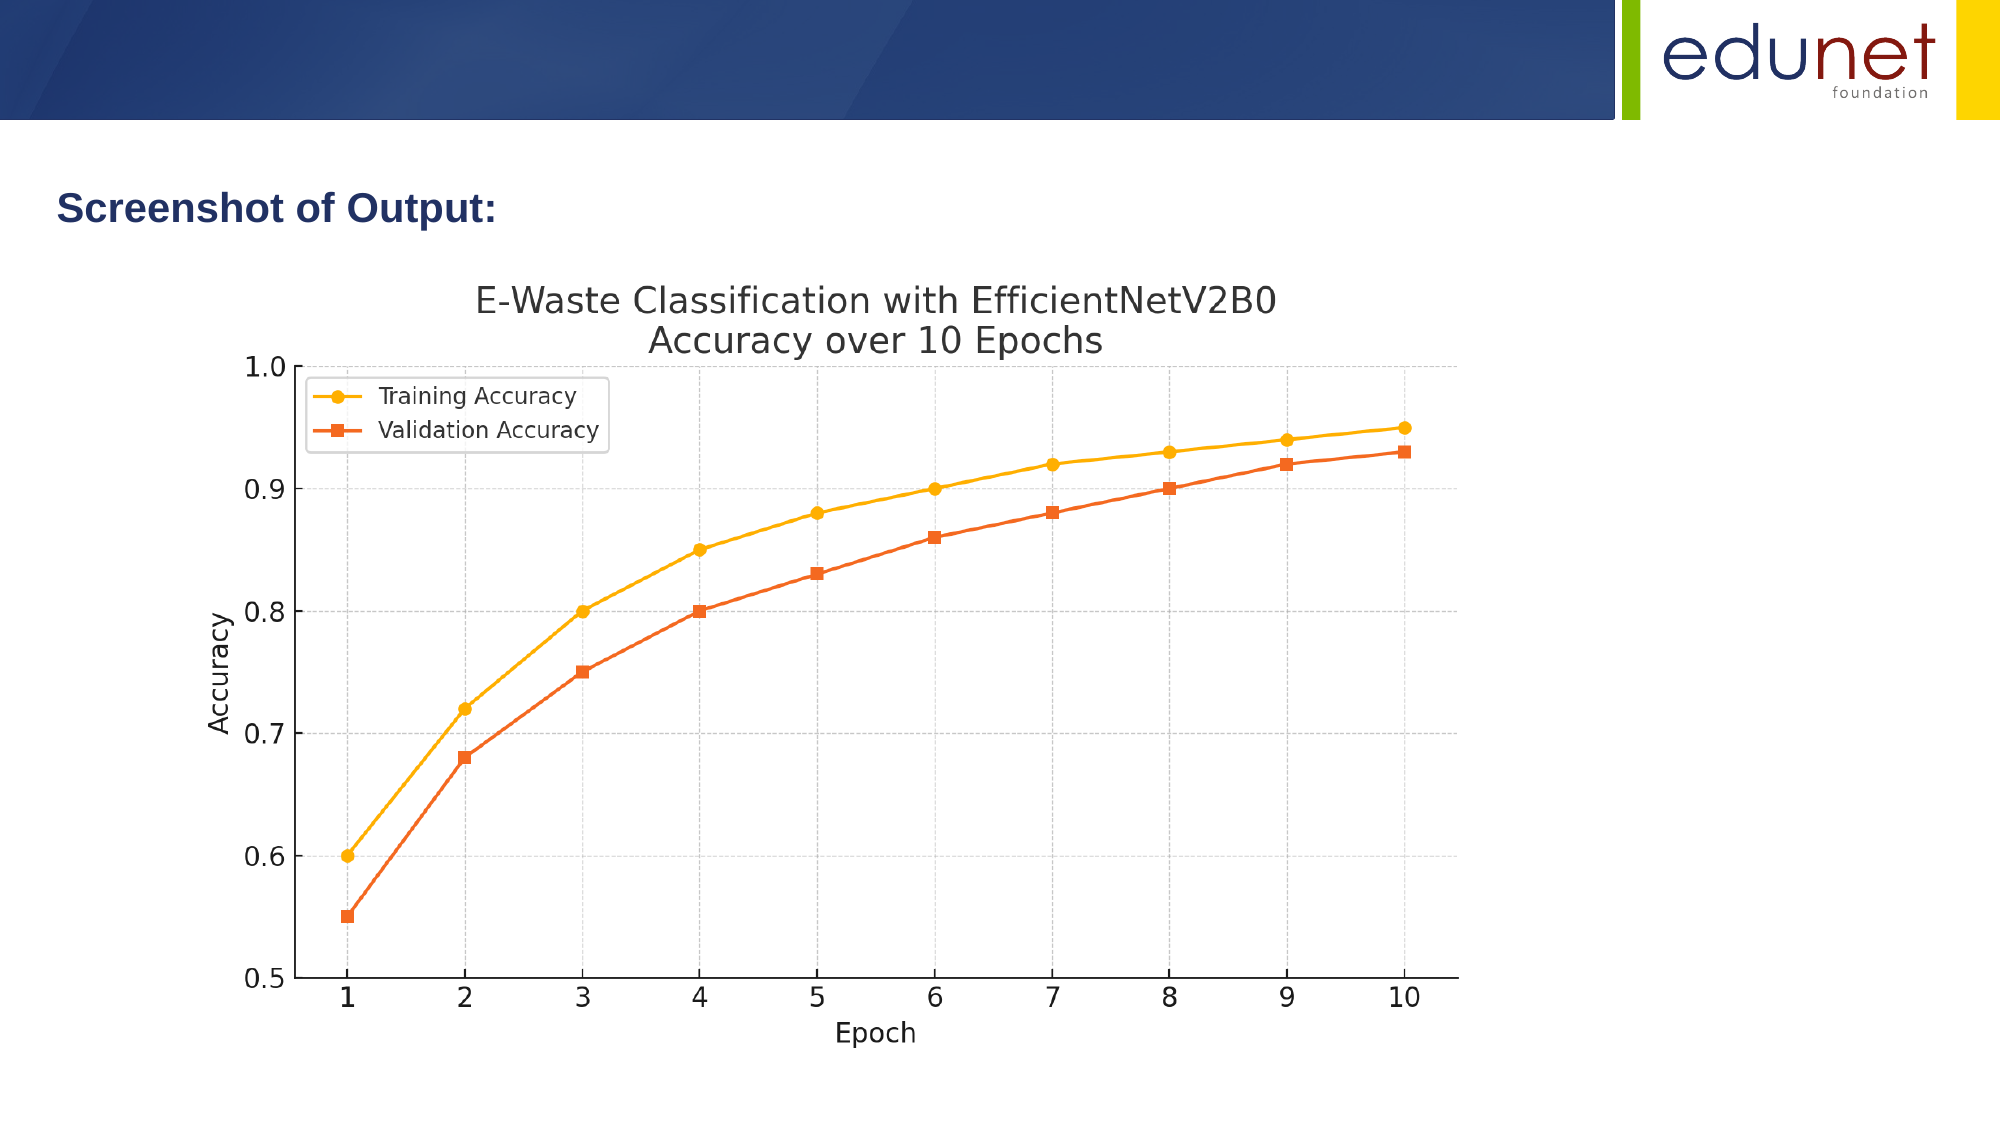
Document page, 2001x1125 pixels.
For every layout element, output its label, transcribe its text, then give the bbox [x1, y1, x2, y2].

text_box Screenshot of Output: [41, 172, 1043, 238]
picture [191, 268, 1474, 1064]
picture [1652, 12, 1948, 108]
